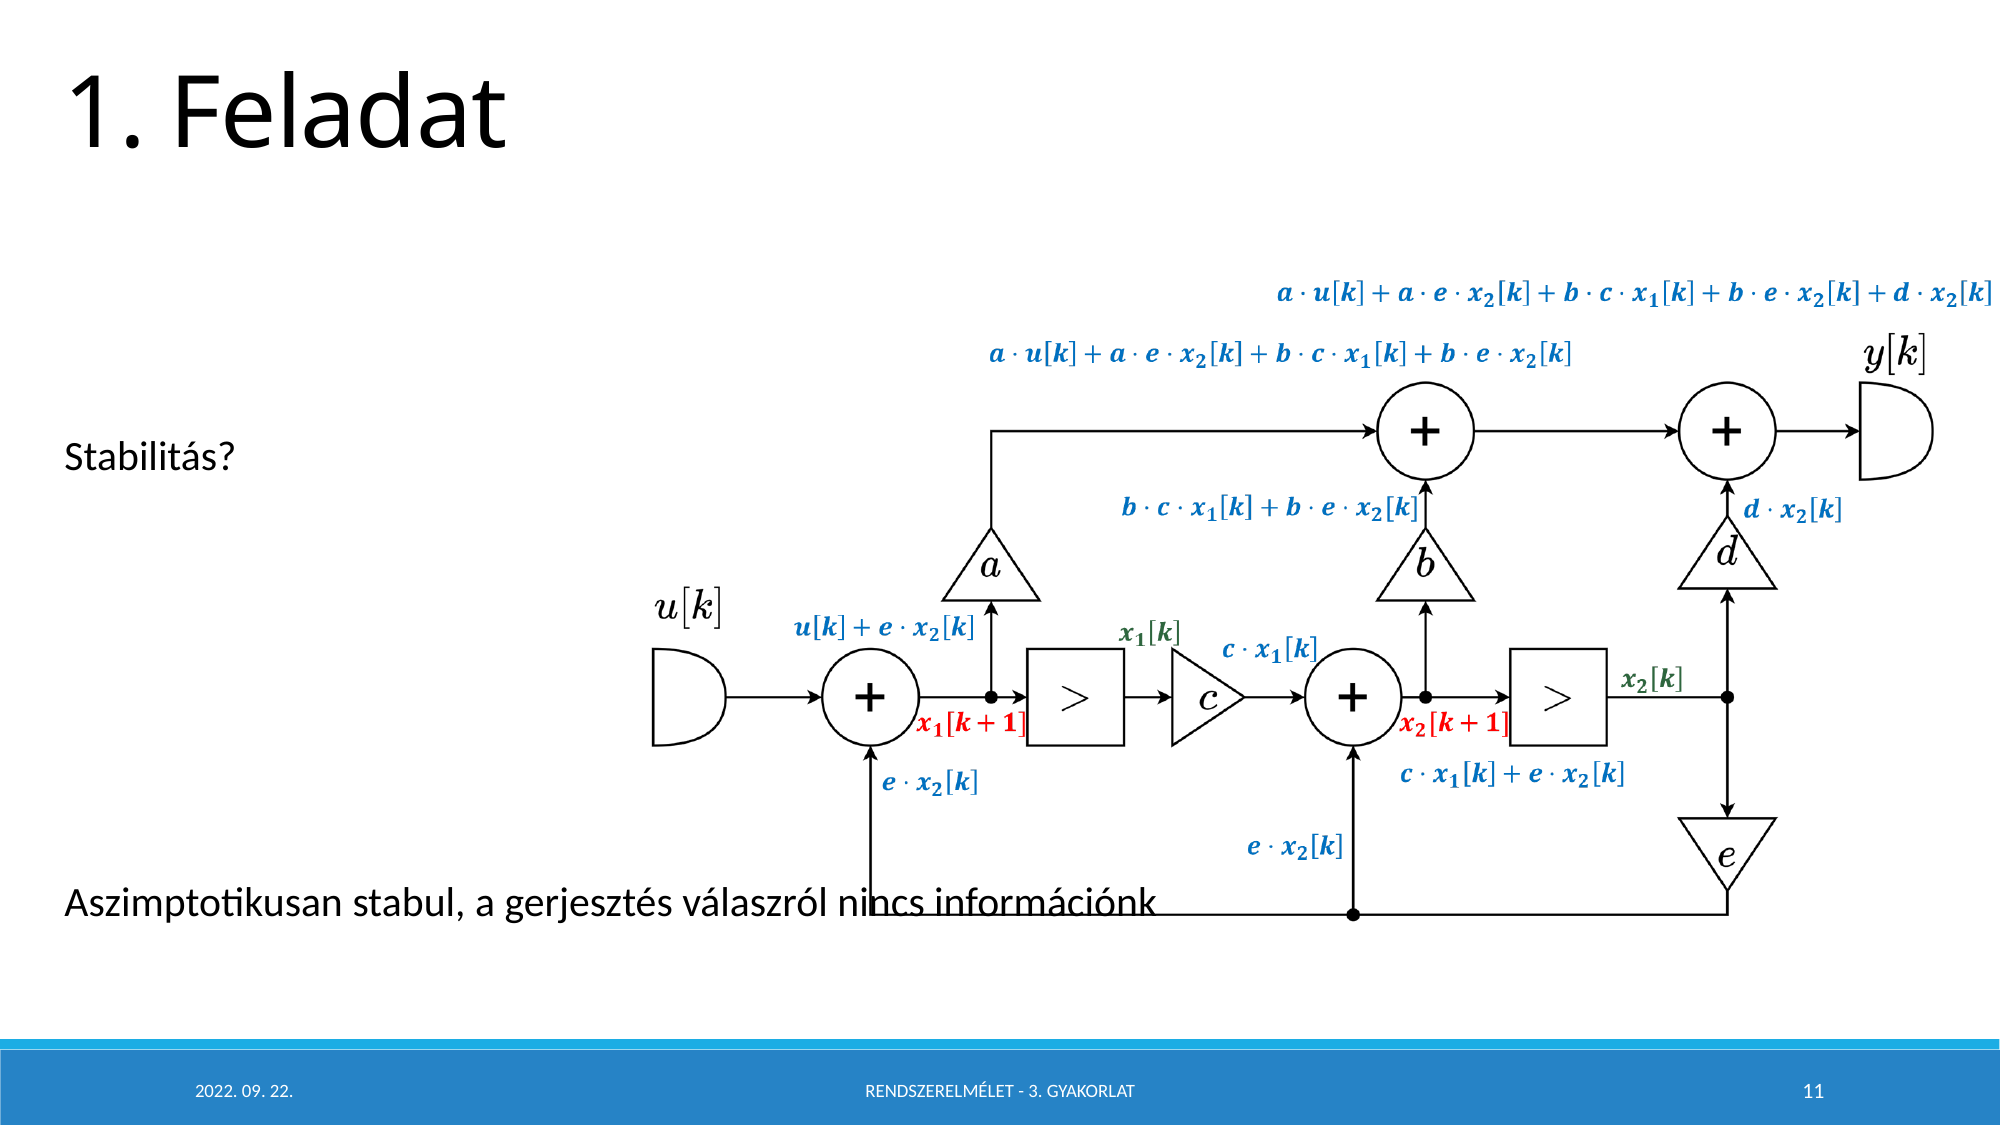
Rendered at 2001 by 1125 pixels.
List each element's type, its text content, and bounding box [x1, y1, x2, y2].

footer Rendszerelmélet - 3. Gyakorlat [604, 1059, 1396, 1120]
slide_number 11 [1624, 1059, 1840, 1120]
title 1. Feladat [48, 47, 1959, 176]
slide_number 2022. 09. 22. [180, 1059, 586, 1120]
picture [604, 275, 2000, 926]
